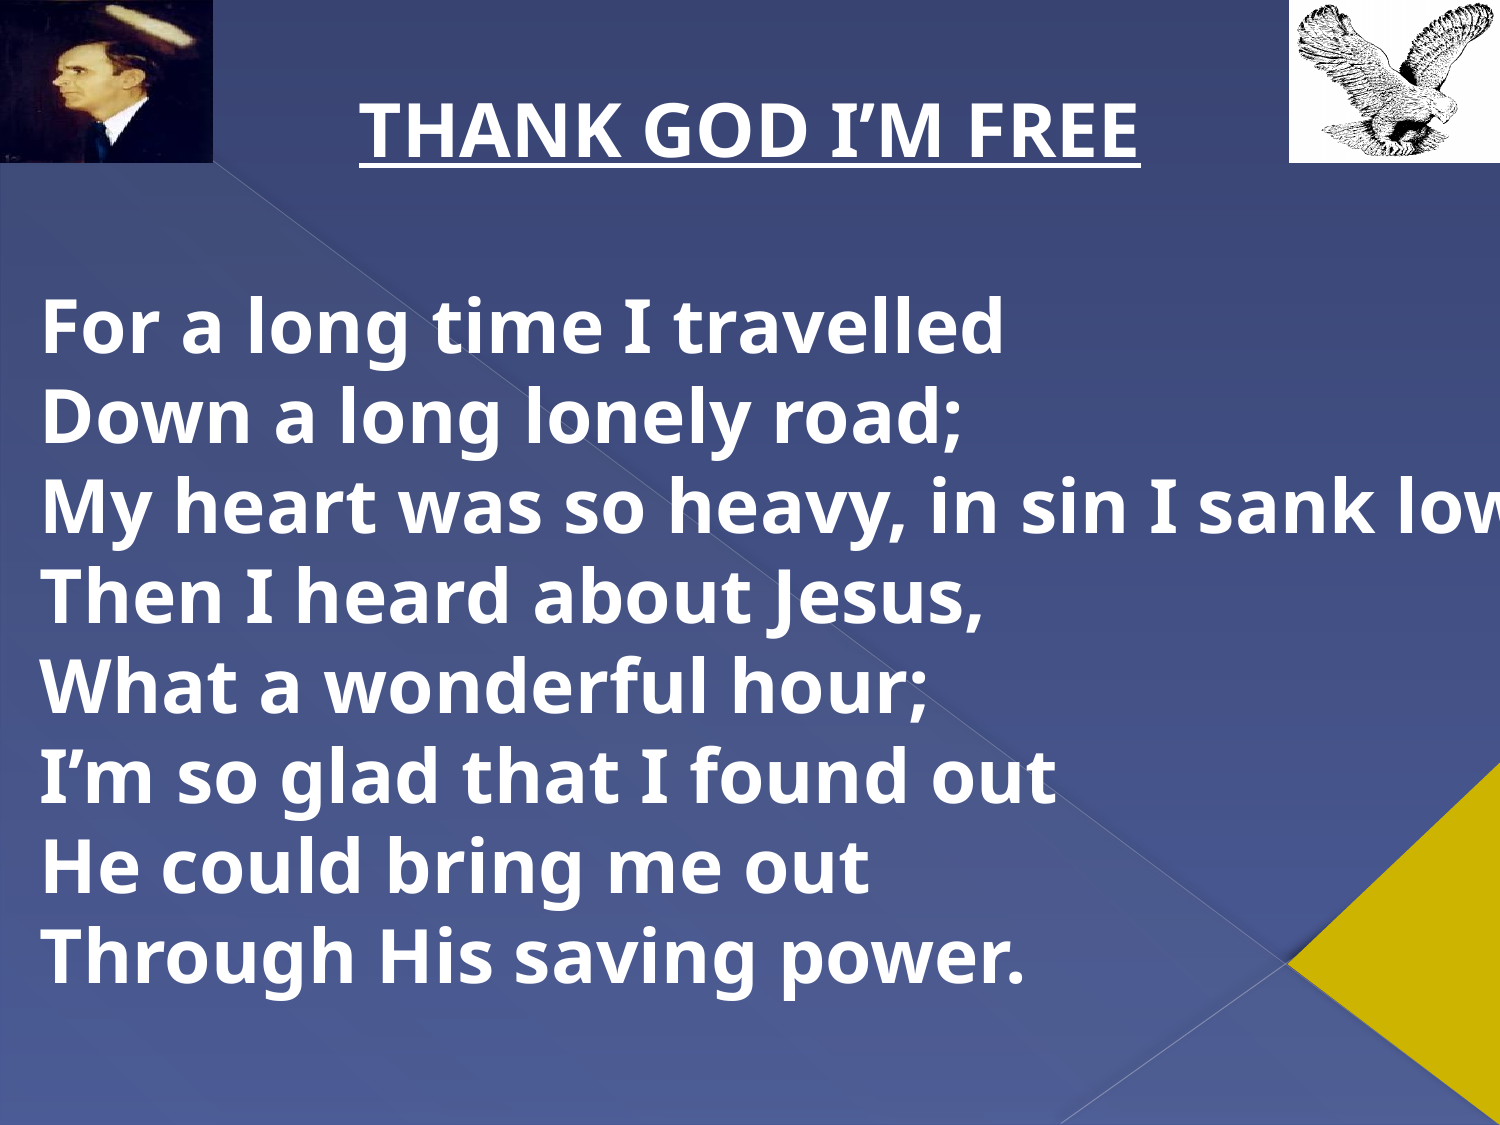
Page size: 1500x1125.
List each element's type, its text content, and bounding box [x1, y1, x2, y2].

text_box For a long time I travelled Down a long lonely road; My heart was so heavy, in sin I sank low. Then I heard about Jesus, What a wonderful hour; I’m so glad that I found out He could bring me out Through His saving power. [24, 271, 1500, 1007]
text_box THANK GOD I’M FREE [0, 74, 1500, 180]
picture [0, 0, 213, 163]
picture [1288, 0, 1500, 163]
text_box [1340, 1007, 1500, 1125]
